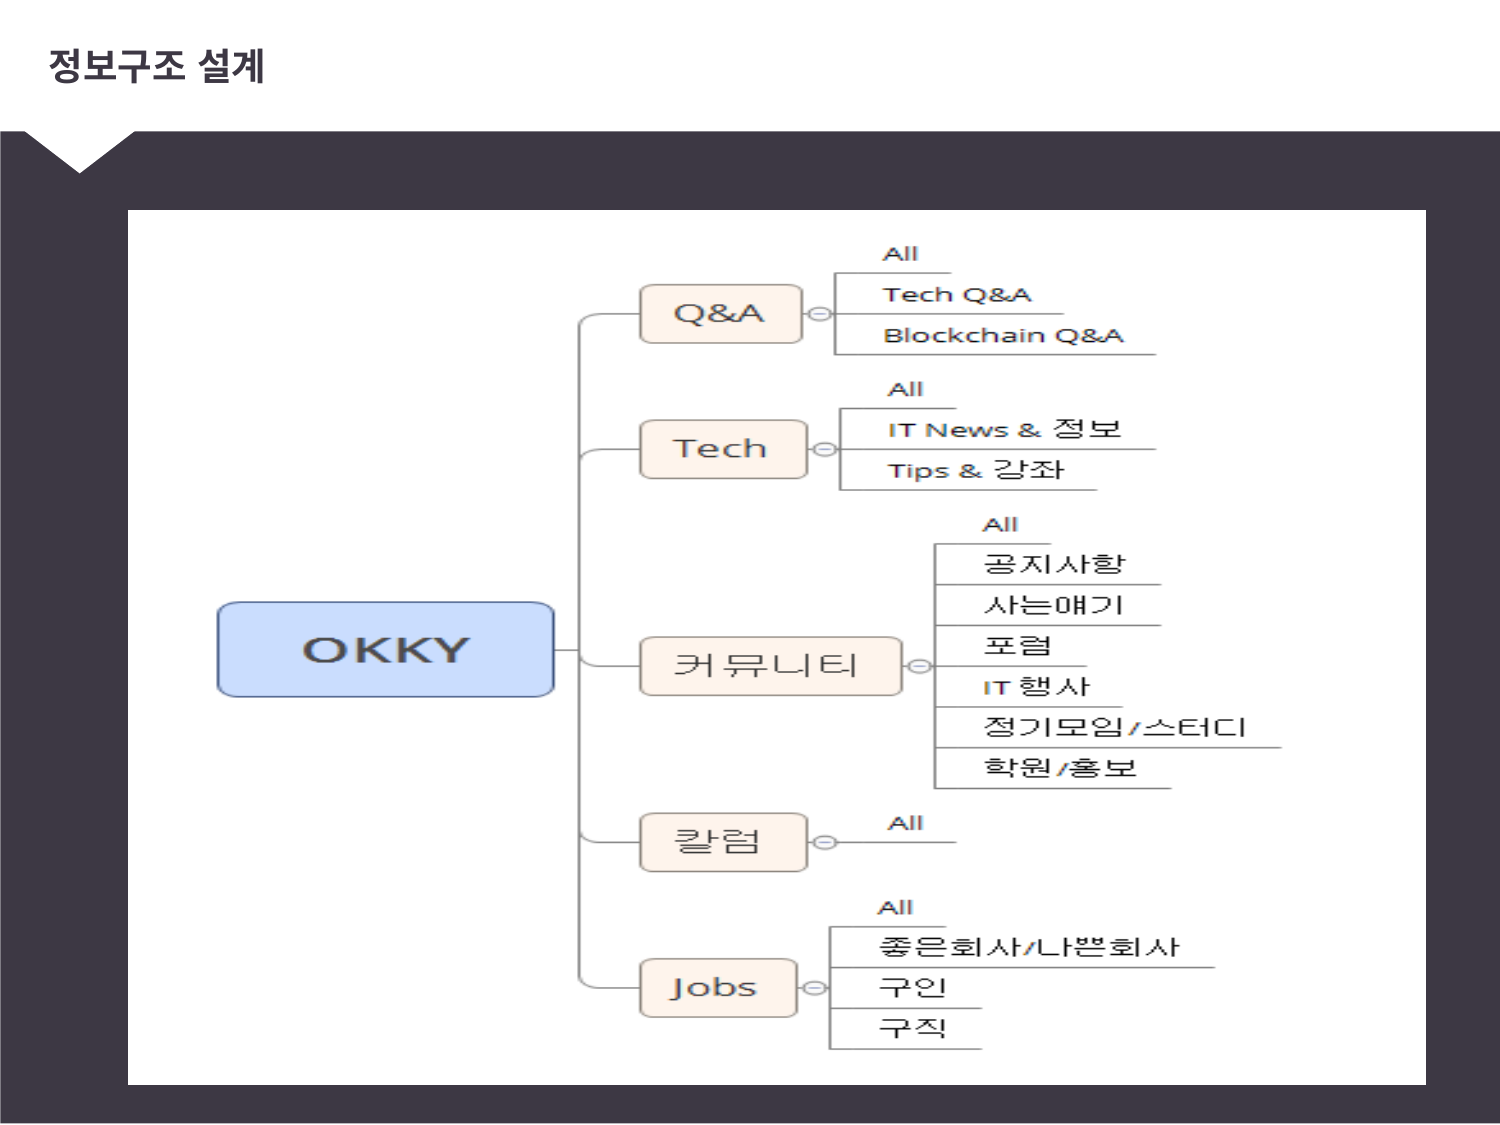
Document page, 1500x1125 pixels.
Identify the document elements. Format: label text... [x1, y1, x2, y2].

title 정보구조 설계 [33, 19, 1483, 113]
picture [128, 210, 1426, 1085]
